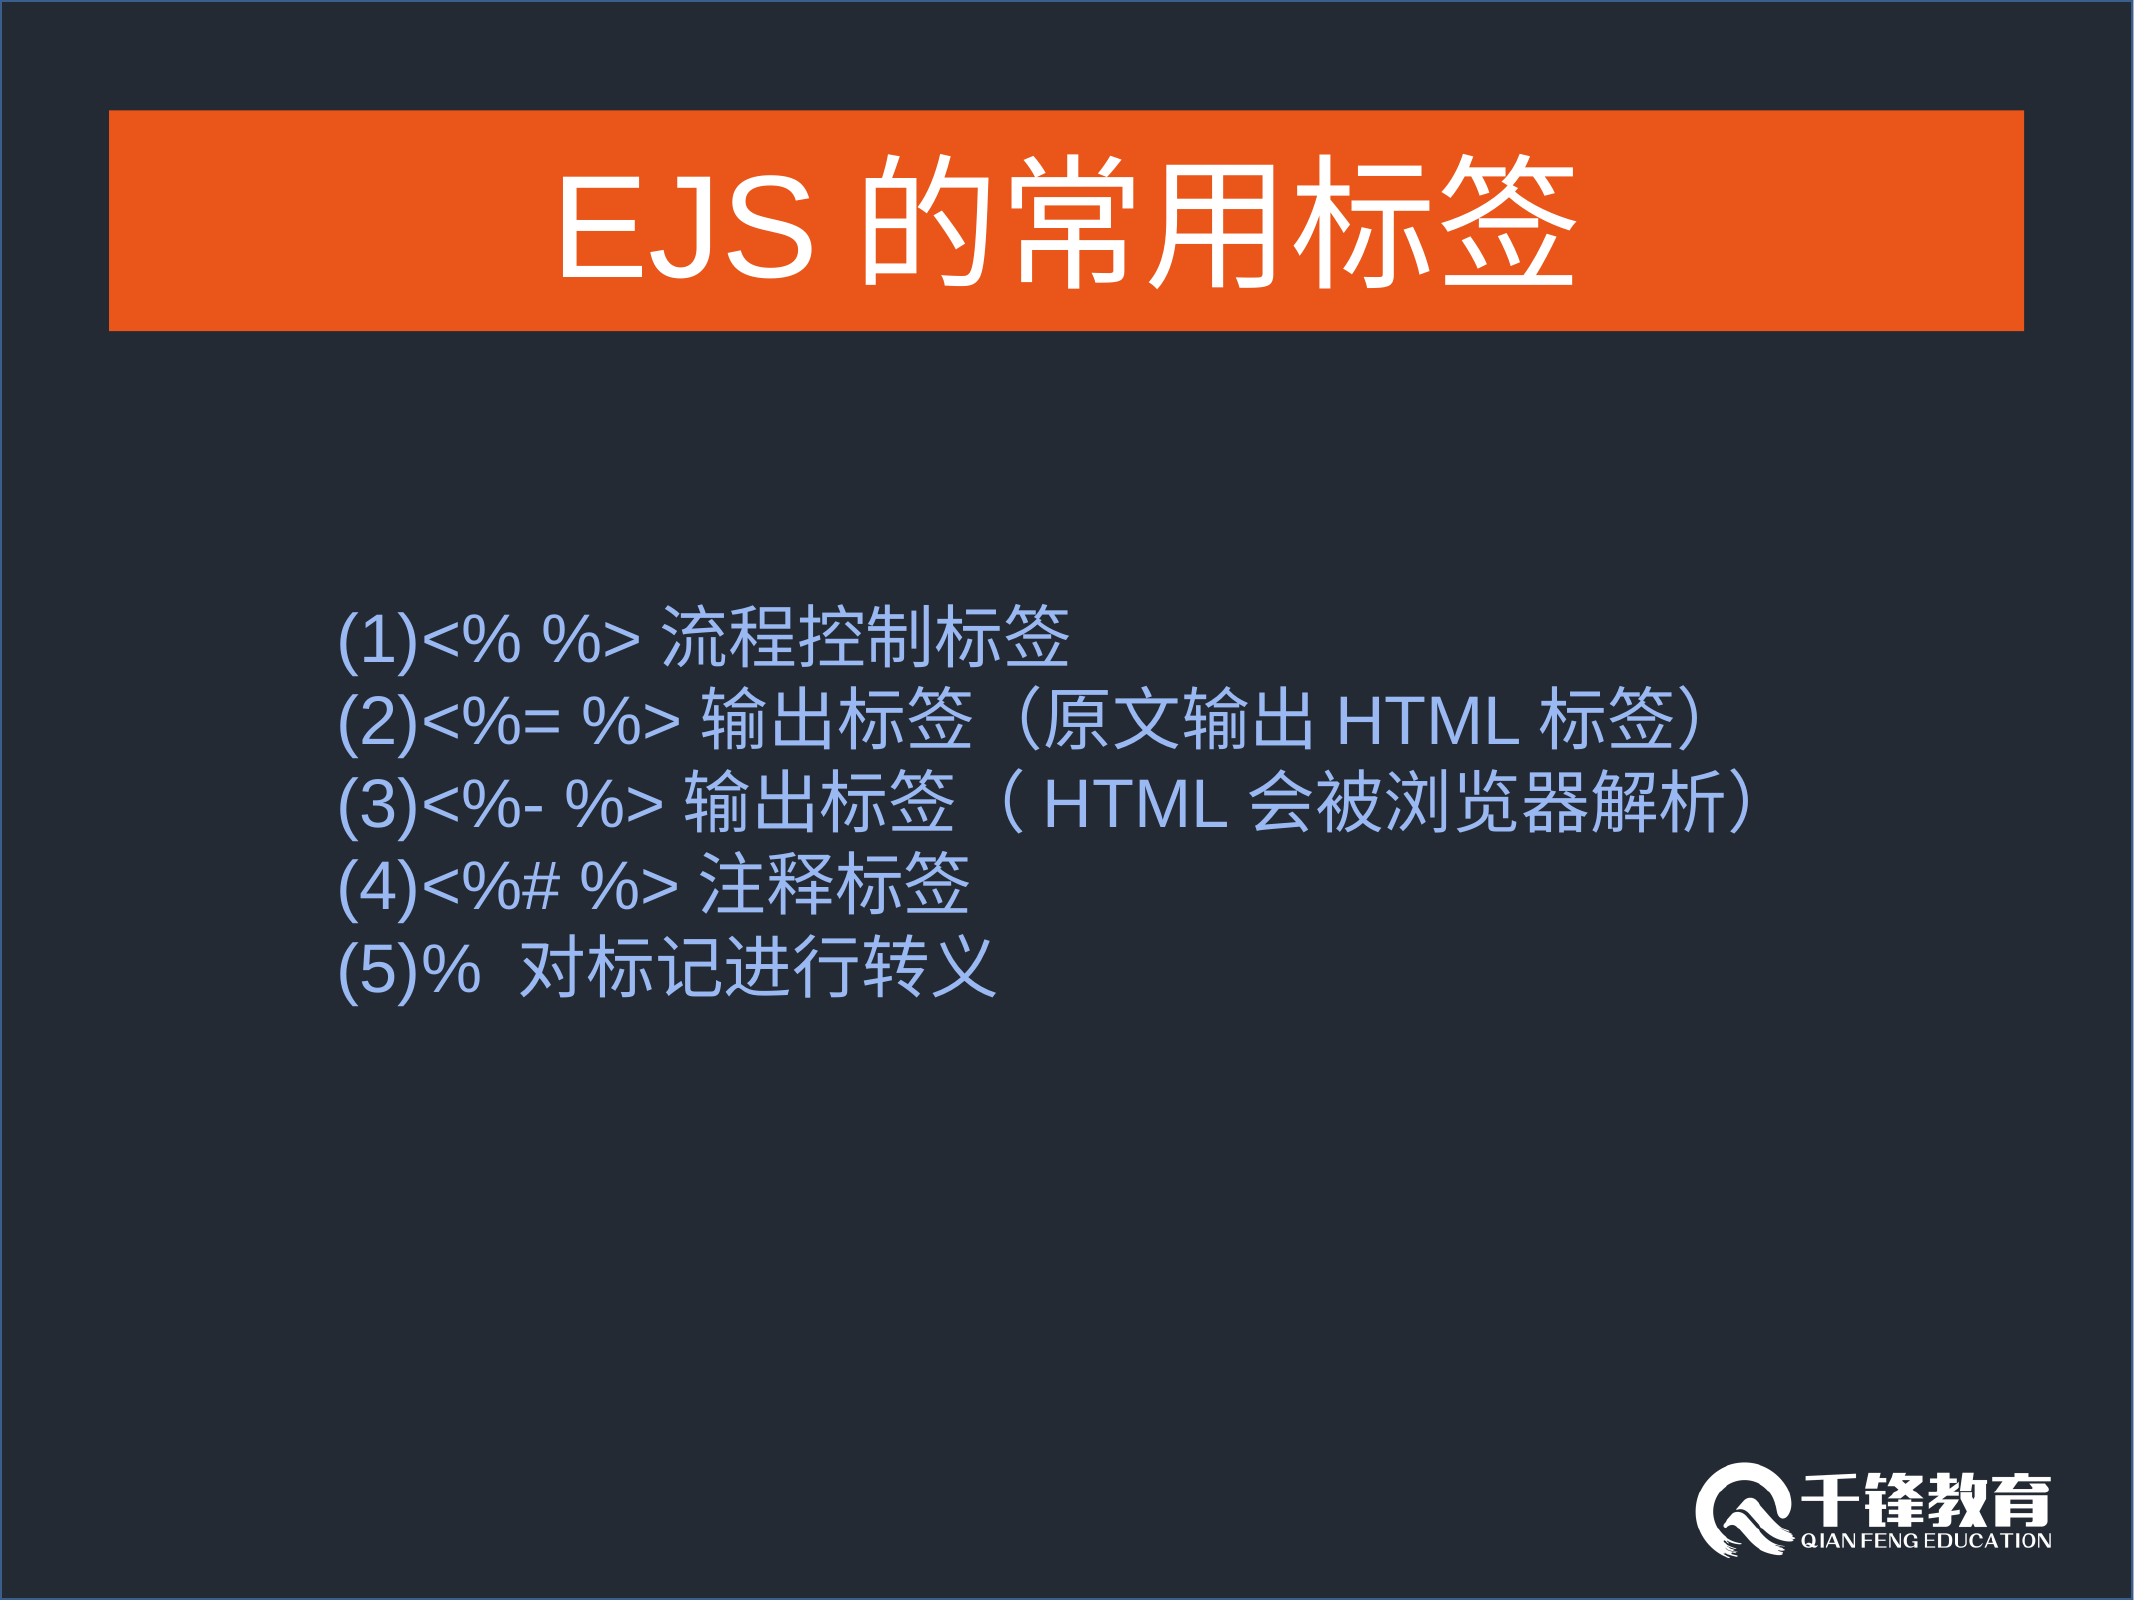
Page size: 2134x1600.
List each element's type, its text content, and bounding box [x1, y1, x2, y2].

text_box EJS的常用标签 [547, 128, 1586, 310]
picture [1693, 1455, 2058, 1565]
text_box <% %>流程控制标签 <%= %>输出标签（原文输出HTML标签） <%- %>输出标签（HTML会被浏览器解析） <%# %>注释标签 % 对标记进行转义 [333, 590, 1800, 1010]
